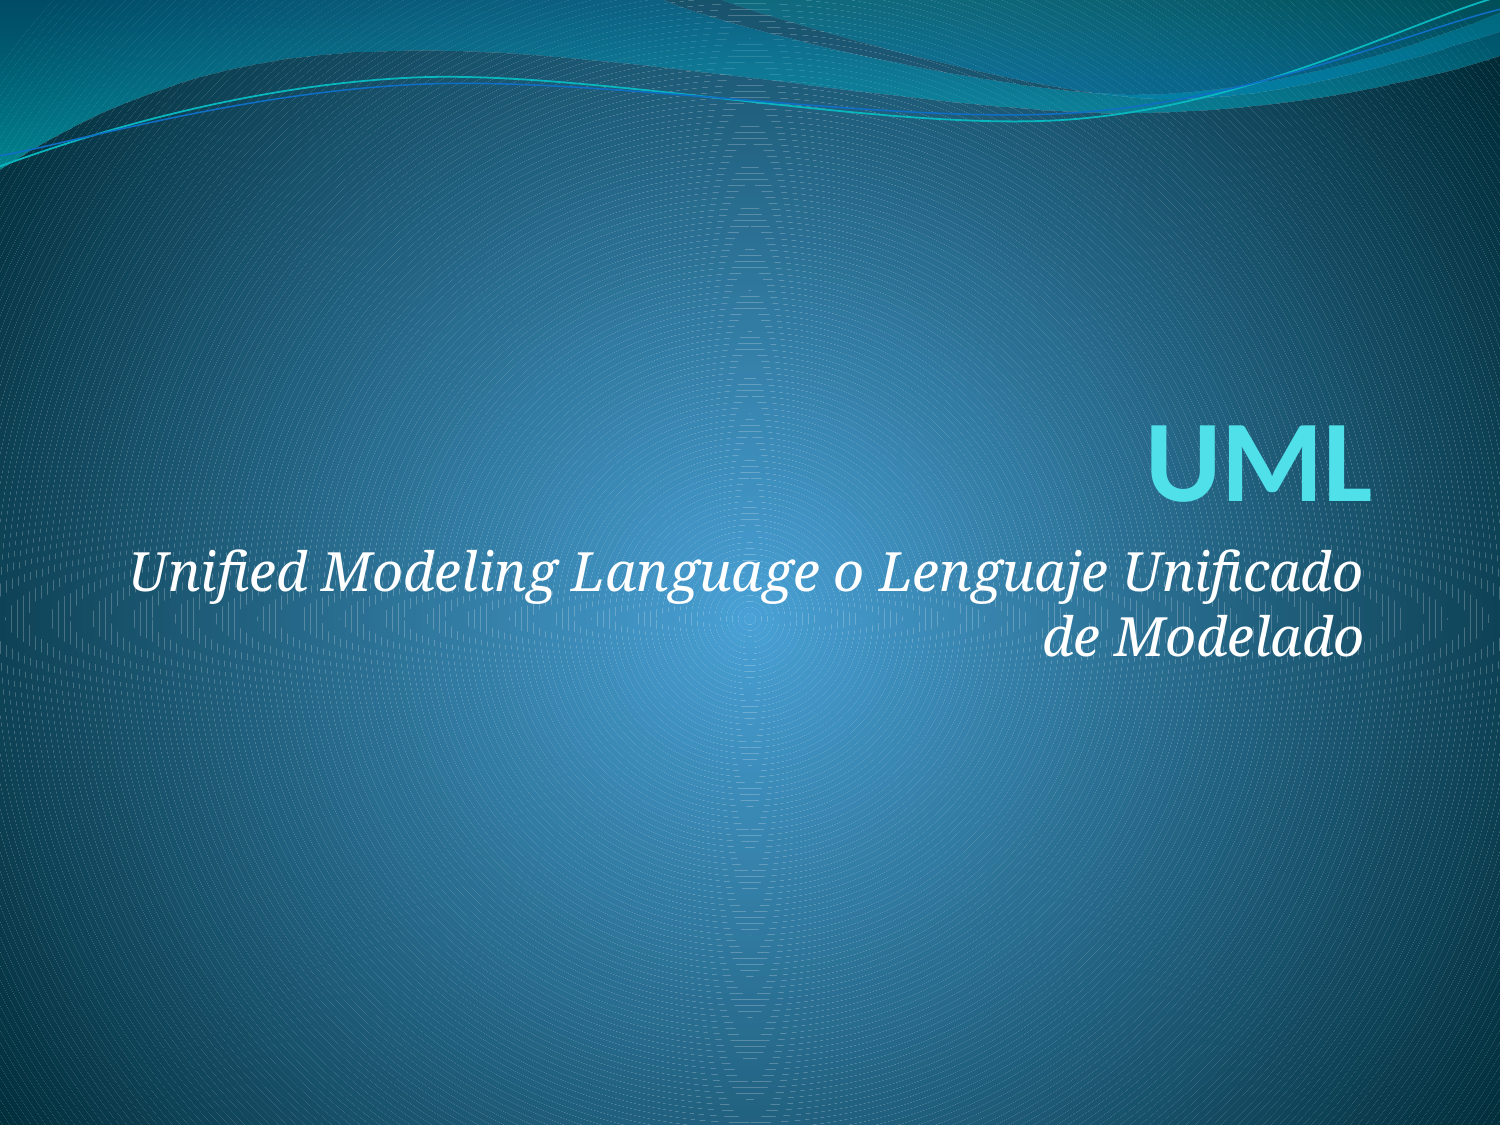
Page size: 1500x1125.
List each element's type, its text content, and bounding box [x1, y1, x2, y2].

subtitle Unified Modeling Language o Lenguaje Unificado de Modelado [87, 529, 1376, 818]
title UML [87, 224, 1376, 525]
